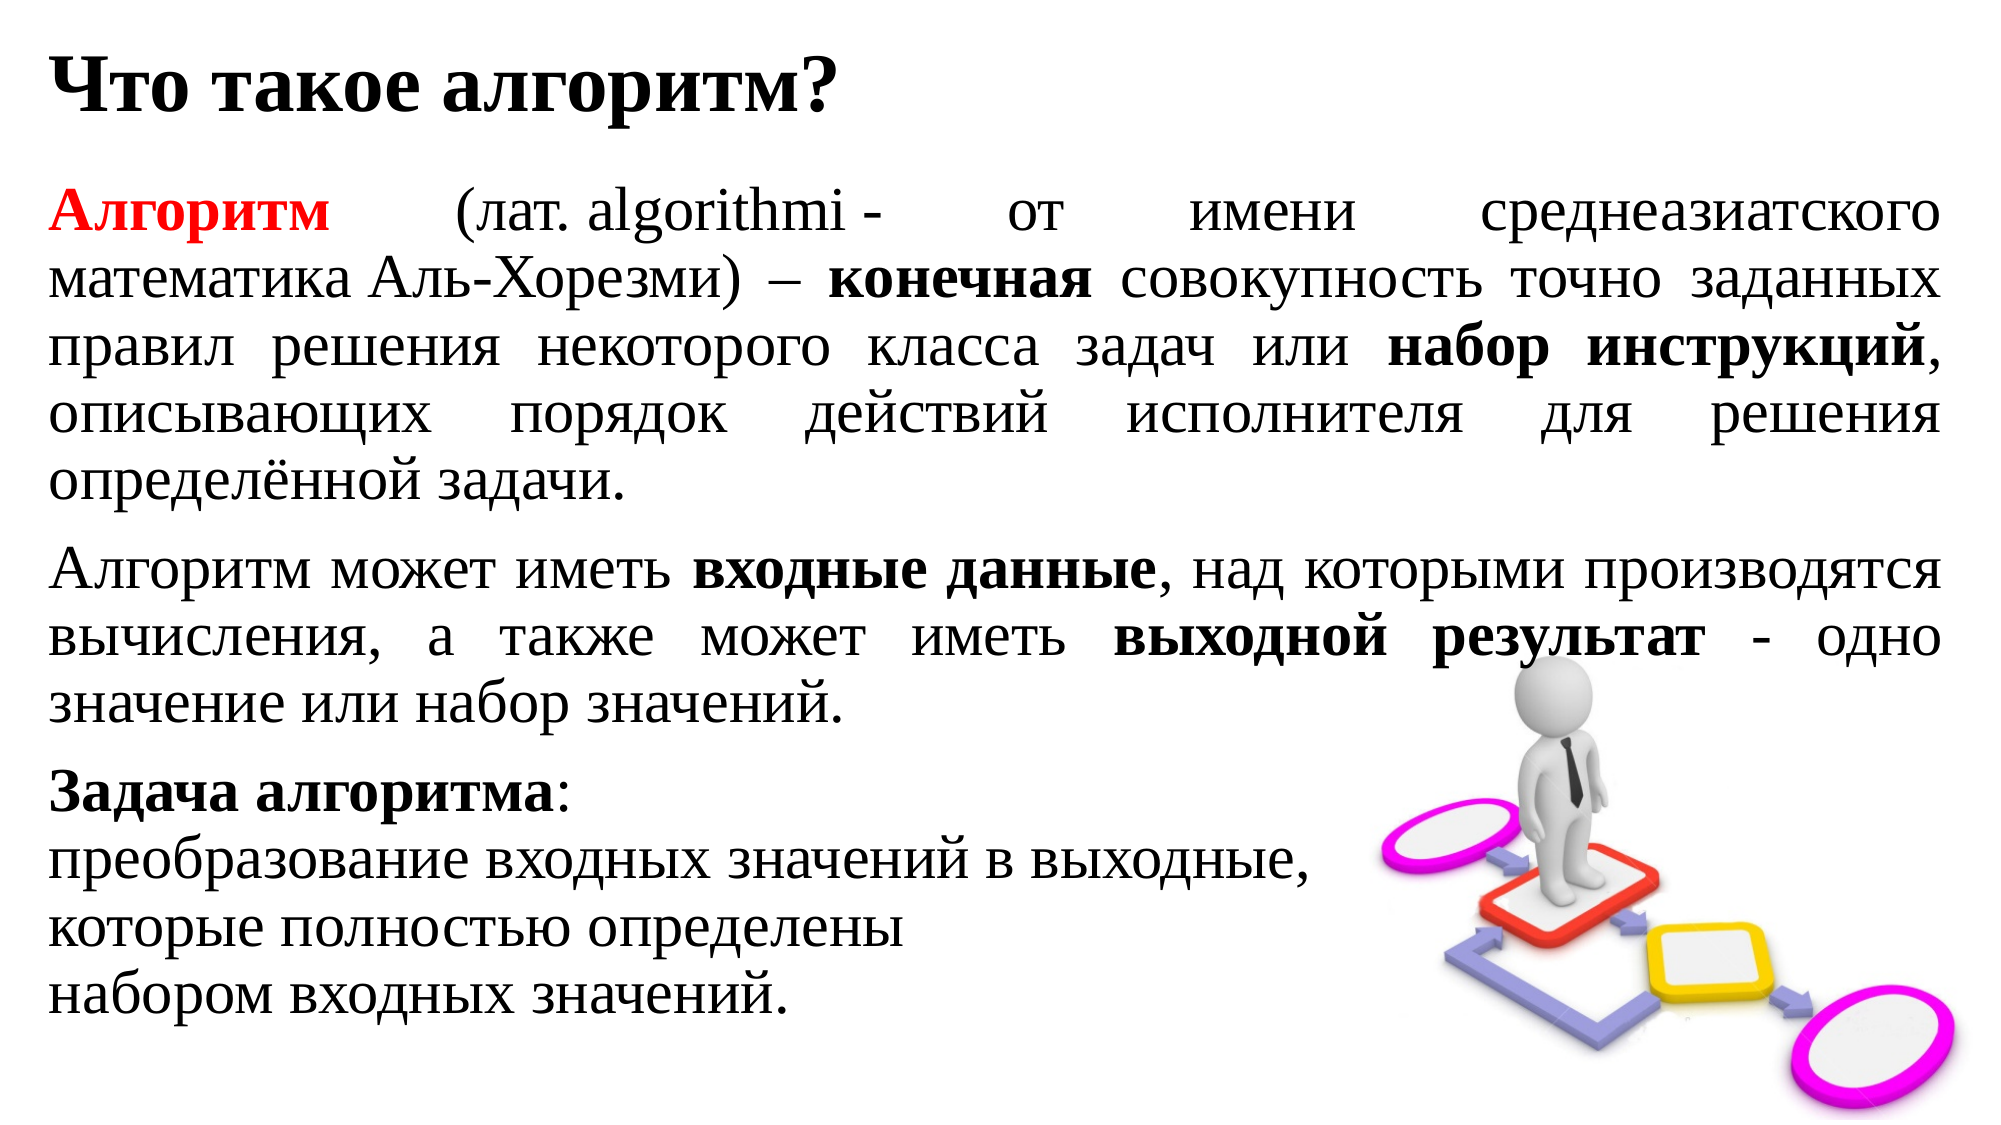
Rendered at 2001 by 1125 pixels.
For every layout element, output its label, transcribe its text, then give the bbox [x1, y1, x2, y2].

list Алгоритм (лат. algorithmi - от имени среднеазиатского математика Аль-Хорезми) – конечная совокупность точно заданных правил решения некоторого класса задач или набор инструкций, описывающих порядок действий исполнителя для решения определённой задачи. Алгоритм может иметь входные данные, над которыми производятся вычисления, а также может иметь выходной результат - одно значение или набор значений. Задача алгоритма: преобразование входных значений в выходные, которые полностью определены набором входных значений. [33, 168, 1959, 883]
title Что такое алгоритм? [33, 0, 1759, 168]
picture [1354, 645, 1991, 1120]
